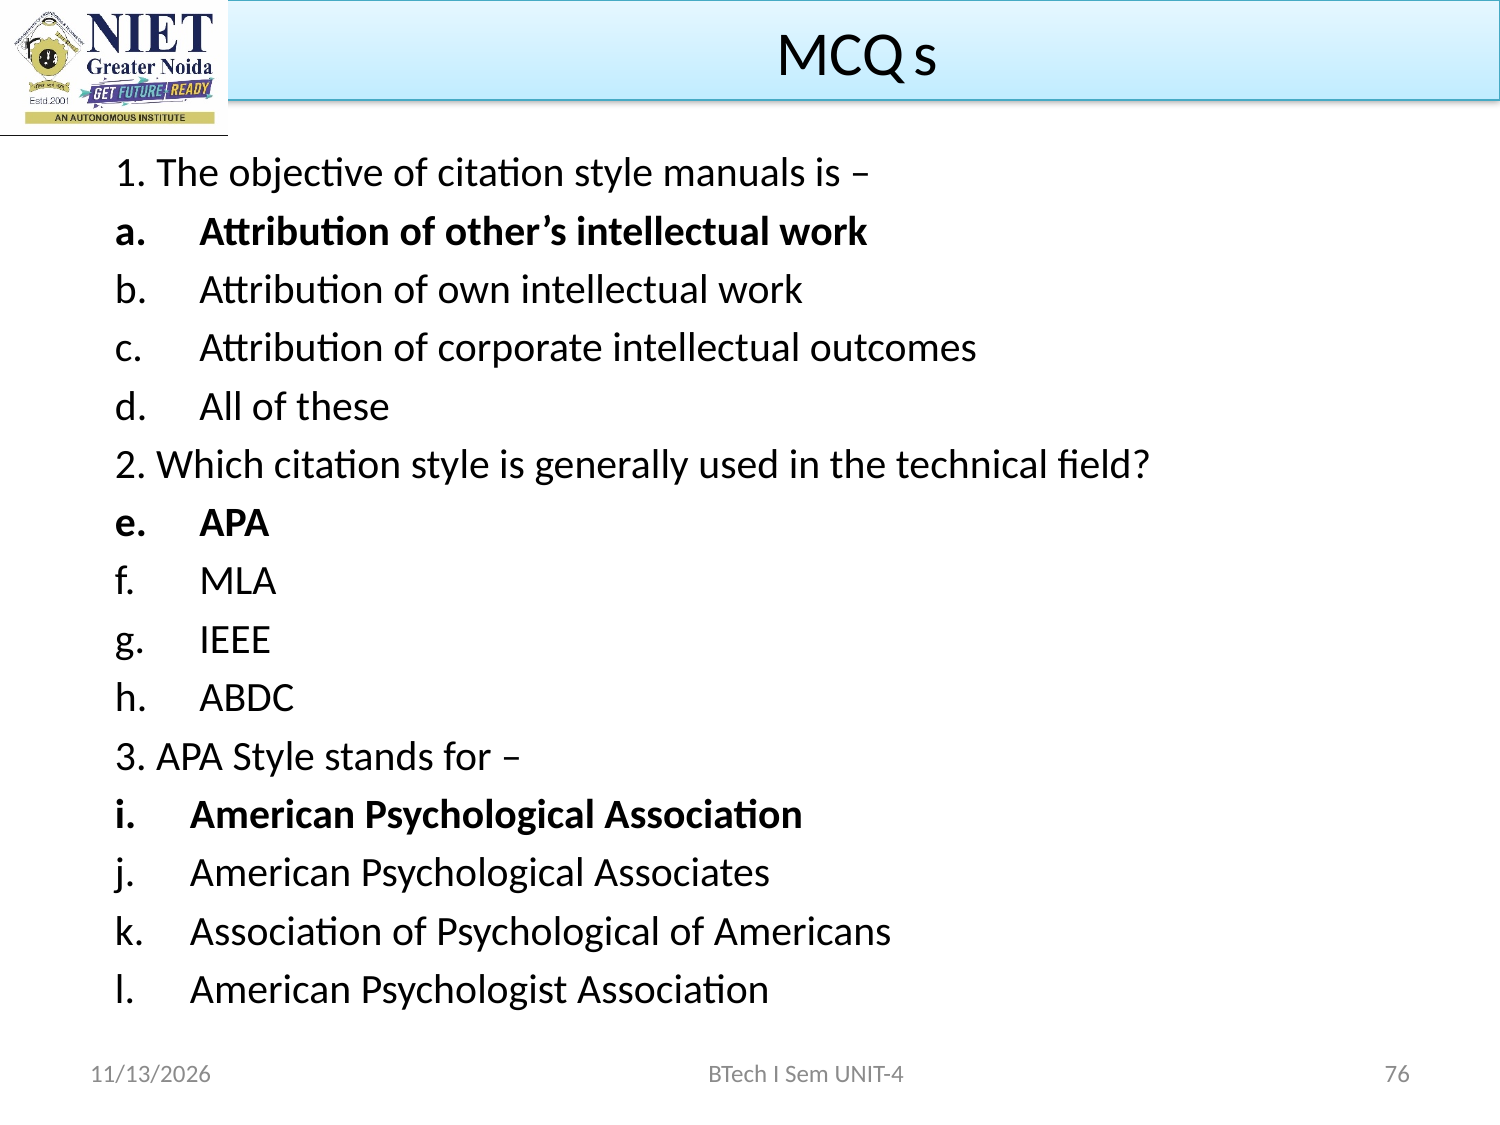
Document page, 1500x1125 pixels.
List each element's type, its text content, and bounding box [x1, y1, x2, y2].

footer BTech I Sem UNIT-4 [512, 1042, 1164, 1103]
picture [0, 0, 228, 137]
list 1. The objective of citation style manuals is – Attribution of other’s intellectual work Attribution of own intellectual work Attribution of corporate intellectual outcomes All of these 2. Which citation style is generally used in the technical field? APA MLA IEEE ABDC 3. APA Style stands for – American Psychological Association American Psychological Associates Association of Psychological of Americans American Psychologist Association [99, 137, 1386, 1043]
slide_number 76 [1164, 1042, 1425, 1103]
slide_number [75, 1042, 425, 1103]
text_box MCQ s [229, 0, 1500, 101]
